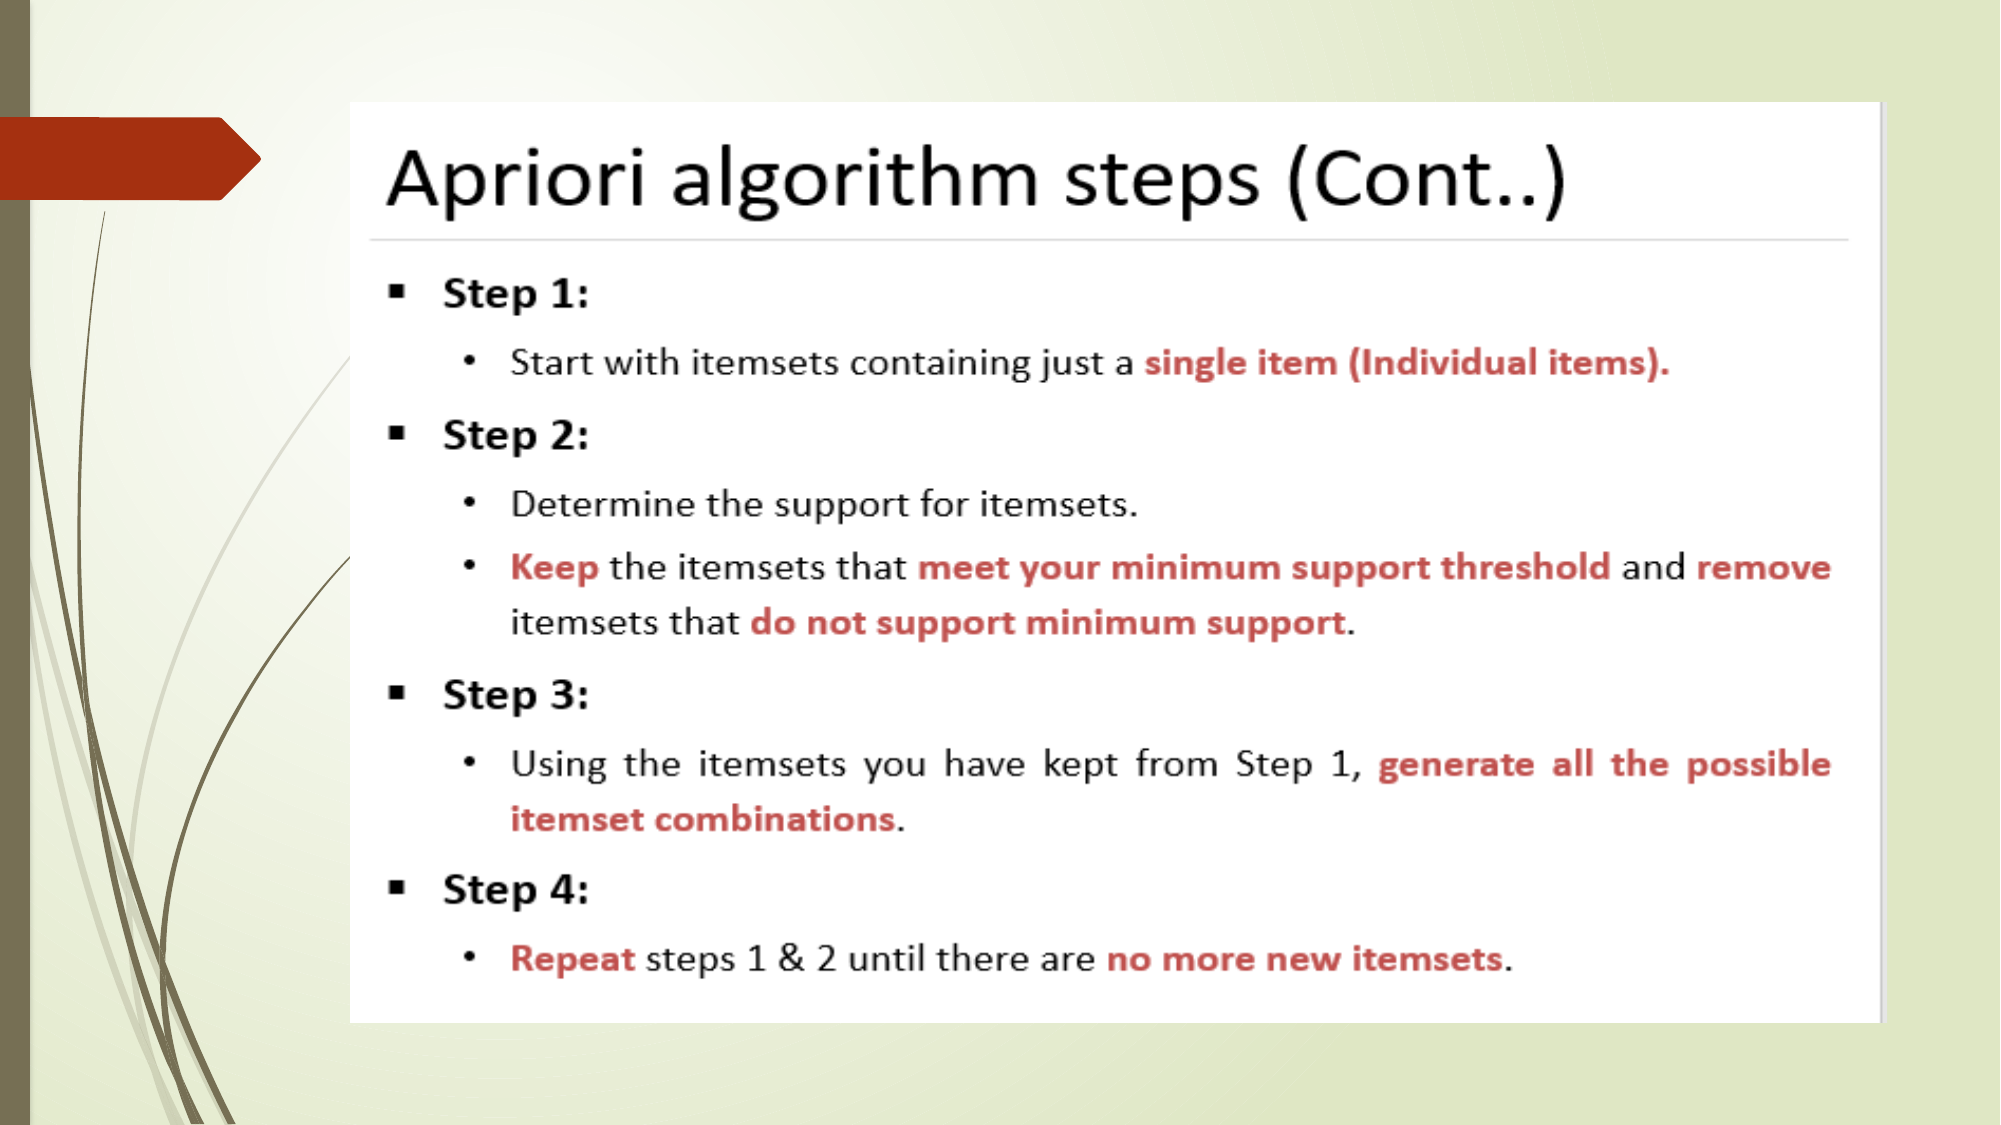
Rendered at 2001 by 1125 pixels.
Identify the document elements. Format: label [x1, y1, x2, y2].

list [349, 102, 1888, 1023]
